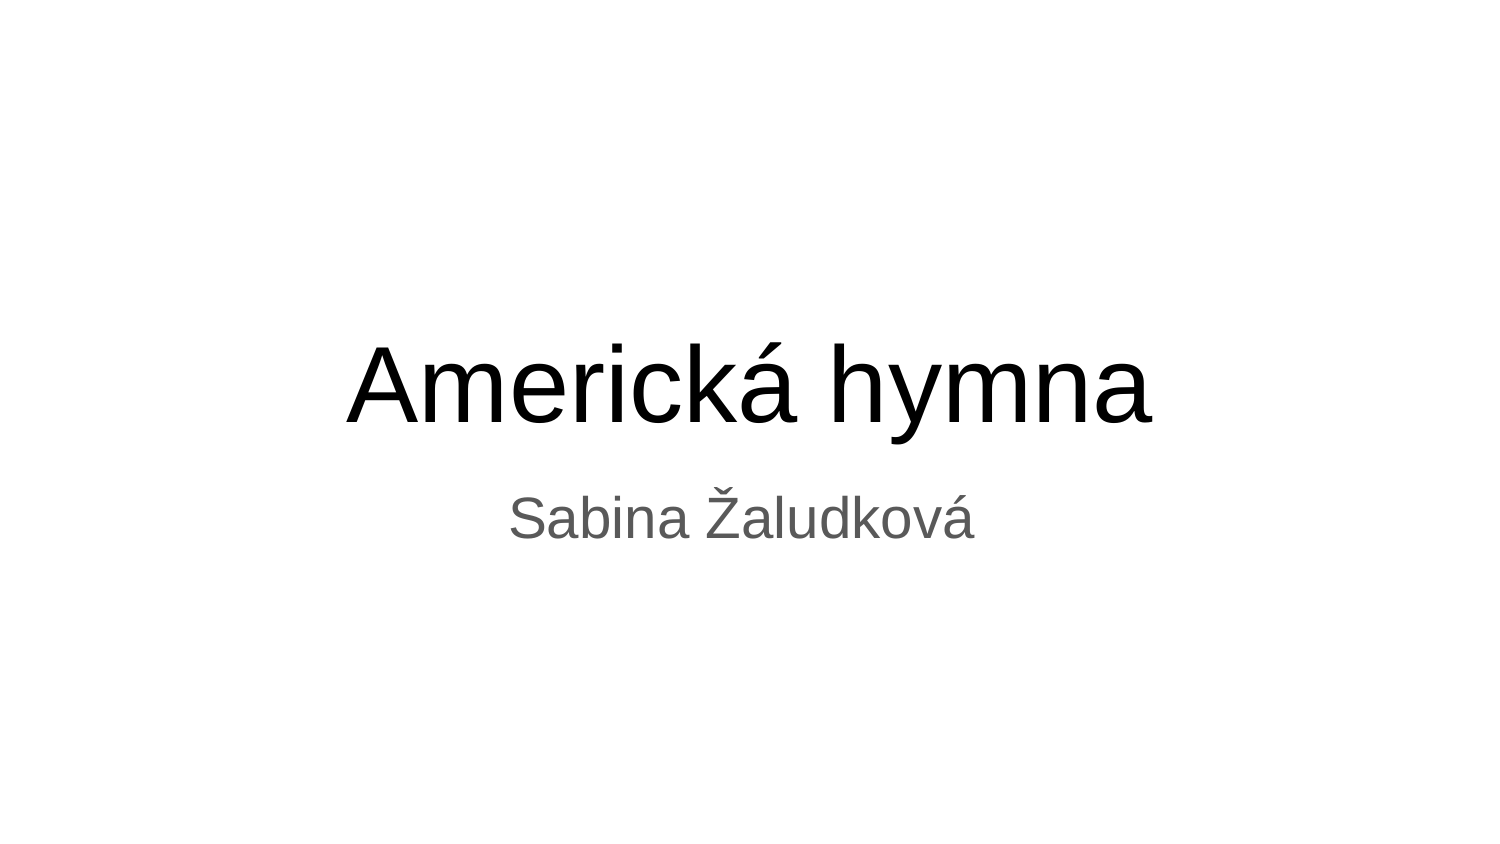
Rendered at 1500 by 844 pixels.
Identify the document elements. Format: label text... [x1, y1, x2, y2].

subtitle Sabina Žaludková [51, 464, 1449, 595]
title Americká hymna [51, 122, 1449, 459]
